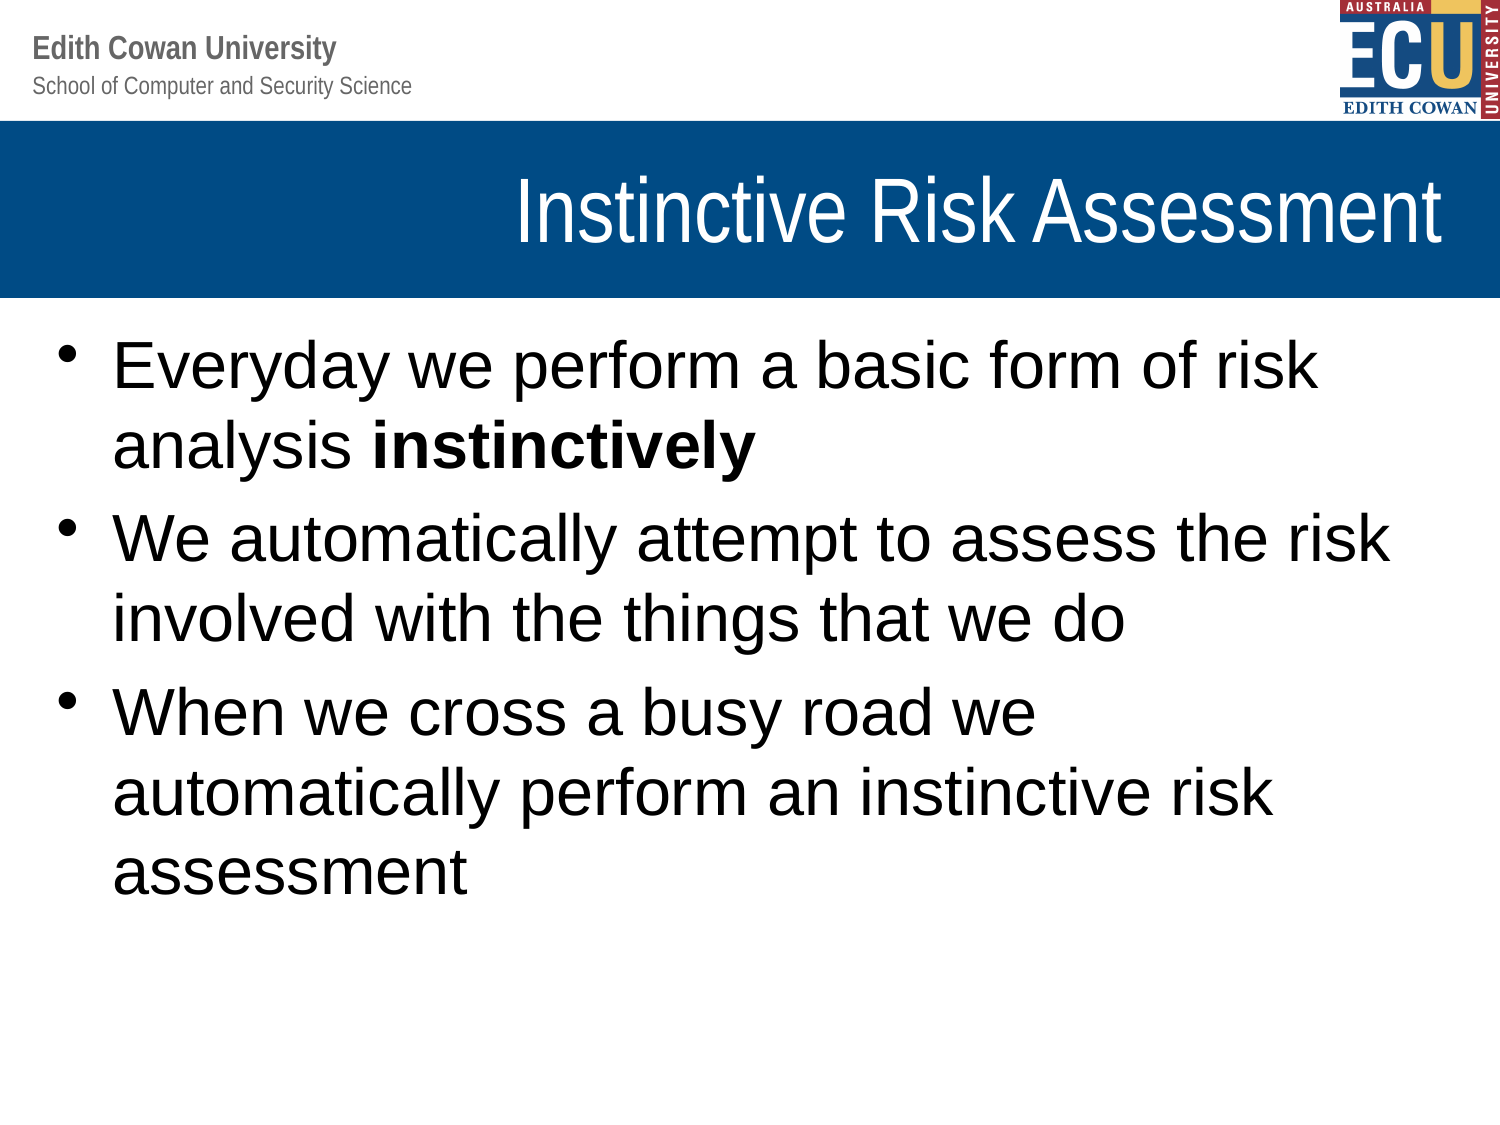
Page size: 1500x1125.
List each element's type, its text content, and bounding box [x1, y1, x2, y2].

list Everyday we perform a basic form of risk analysis instinctively We automatically attempt to assess the risk involved with the things that we do When we cross a busy road we automatically perform an instinctive risk assessment [40, 314, 1460, 1083]
title Instinctive Risk Assessment [40, 123, 1460, 289]
picture [1340, 0, 1500, 119]
